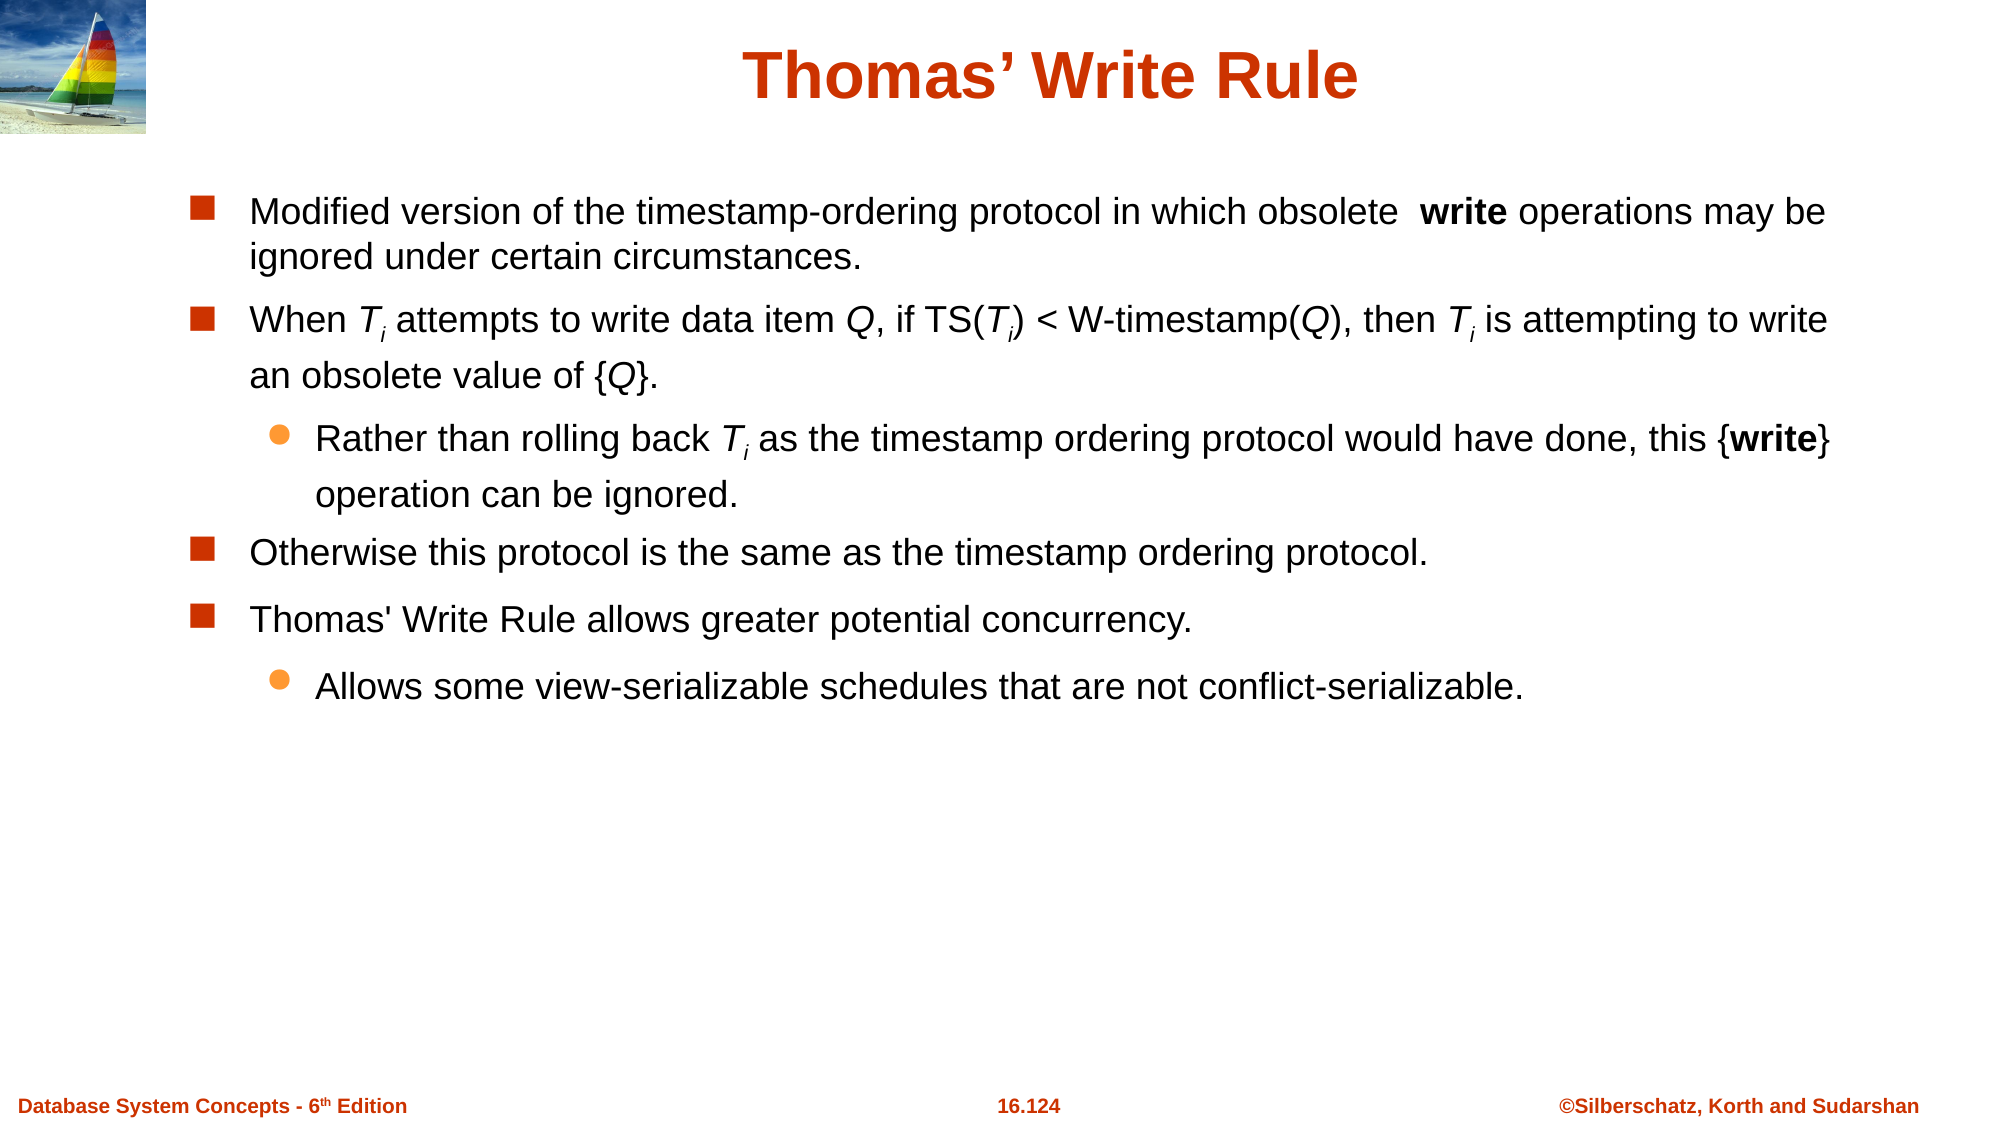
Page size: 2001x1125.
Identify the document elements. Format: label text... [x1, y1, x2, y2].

picture [0, 0, 146, 134]
title Thomas’ Write Rule [167, 18, 1935, 120]
list Modified version of the timestamp-ordering protocol in which obsolete write operations may be ignored under certain circumstances. When Ti attempts to write data item Q, if TS(Ti) < W-timestamp(Q), then Ti is attempting to write an obsolete value of {Q}. Rather than rolling back Ti as the timestamp ordering protocol would have done, this {write} operation can be ignored. Otherwise this protocol is the same as the timestamp ordering protocol. Thomas' Write Rule allows greater potential concurrency. Allows some view-serializable schedules that are not conflict-serializable. [178, 179, 1854, 984]
